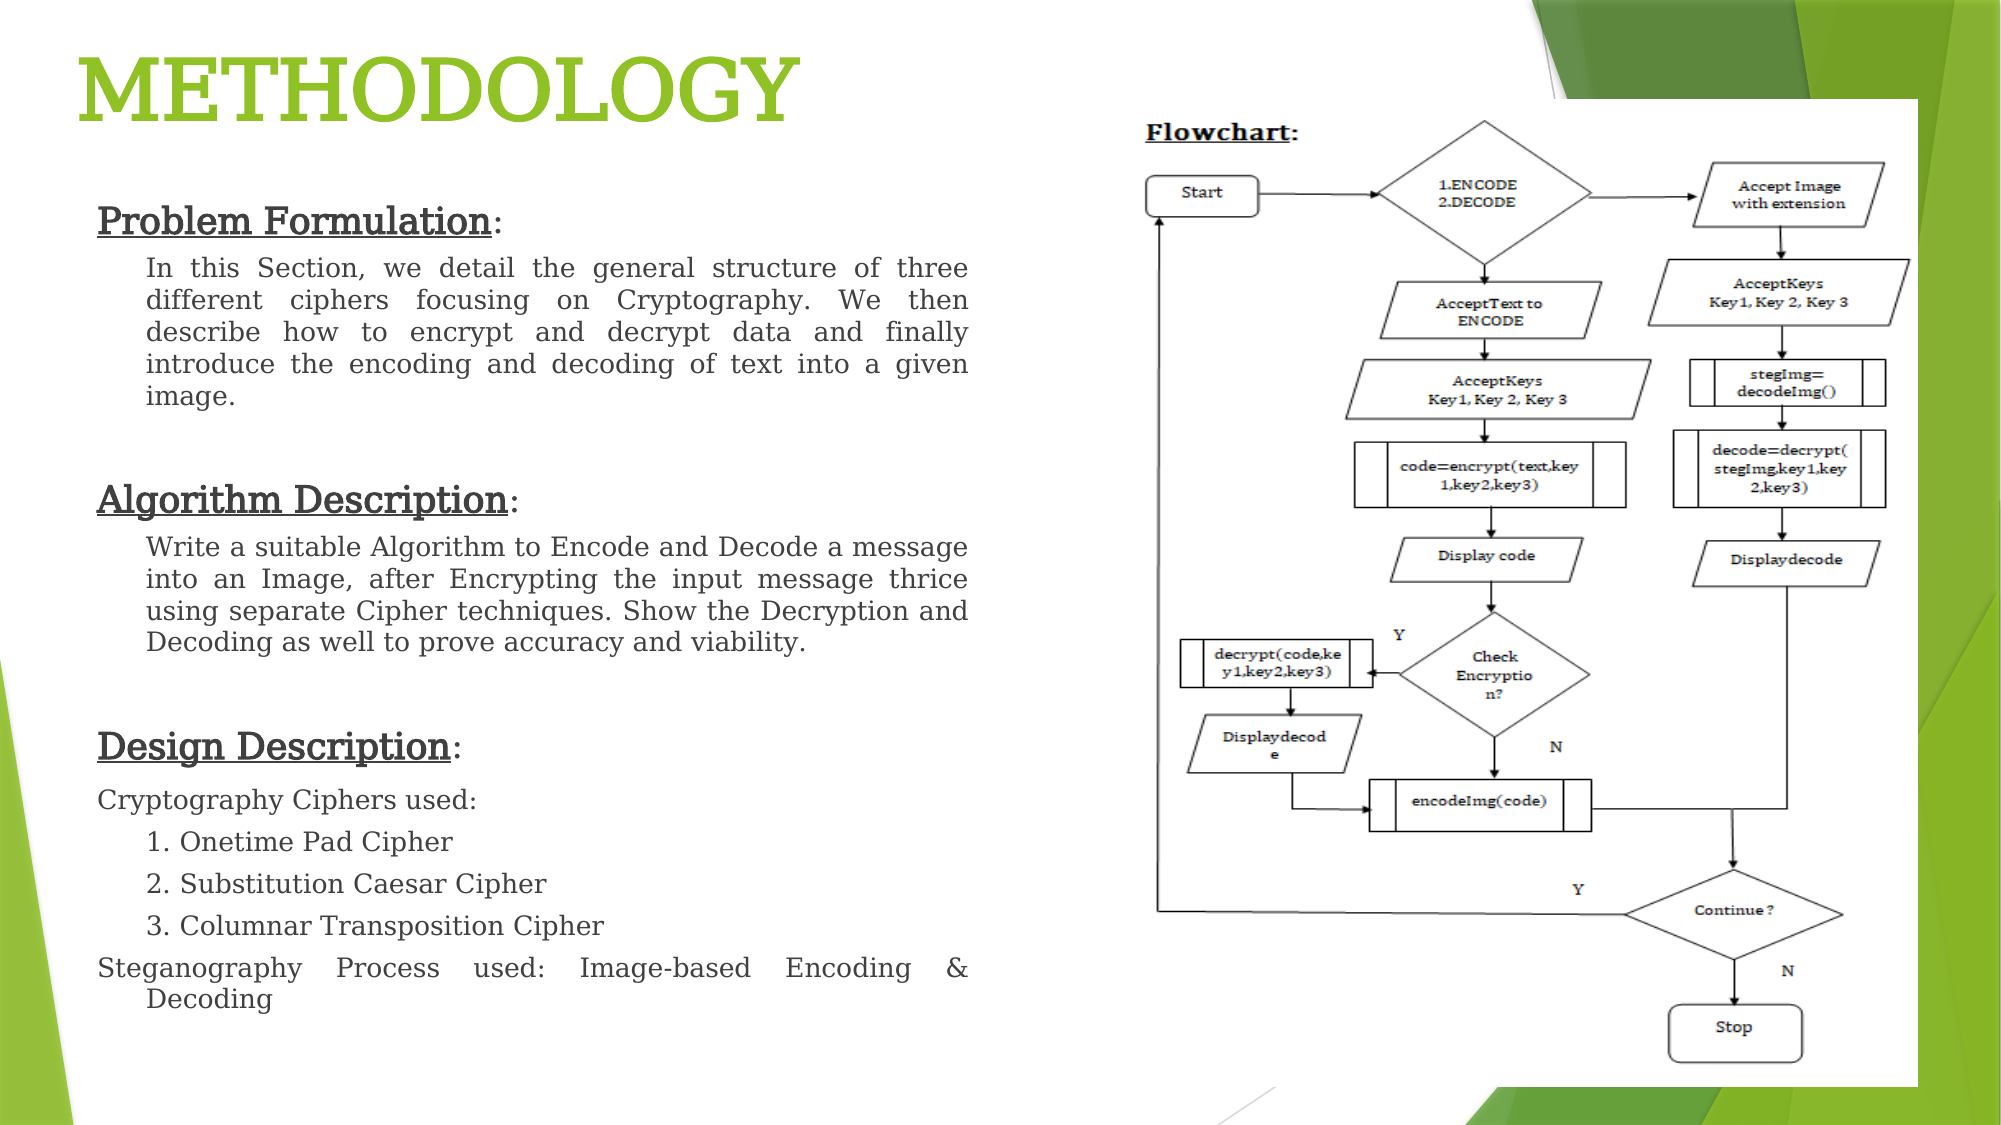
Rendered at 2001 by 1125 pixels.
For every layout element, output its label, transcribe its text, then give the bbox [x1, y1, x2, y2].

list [1110, 98, 1919, 1087]
list Problem Formulation: In this Section, we detail the general structure of three different ciphers focusing on Cryptography. We then describe how to encrypt and decrypt data and finally introduce the encoding and decoding of text into a given image. Algorithm Description: Write a suitable Algorithm to Encode and Decode a message into an Image, after Encrypting the input message thrice using separate Cipher techniques. Show the Decryption and Decoding as well to prove accuracy and viability. Design Description: Cryptography Ciphers used: 1. Onetime Pad Cipher 2. Substitution Caesar Cipher 3. Columnar Transposition Cipher Steganography Process used: Image-based Encoding & Decoding [82, 189, 984, 1049]
title METHODOLOGY [61, 28, 1787, 135]
